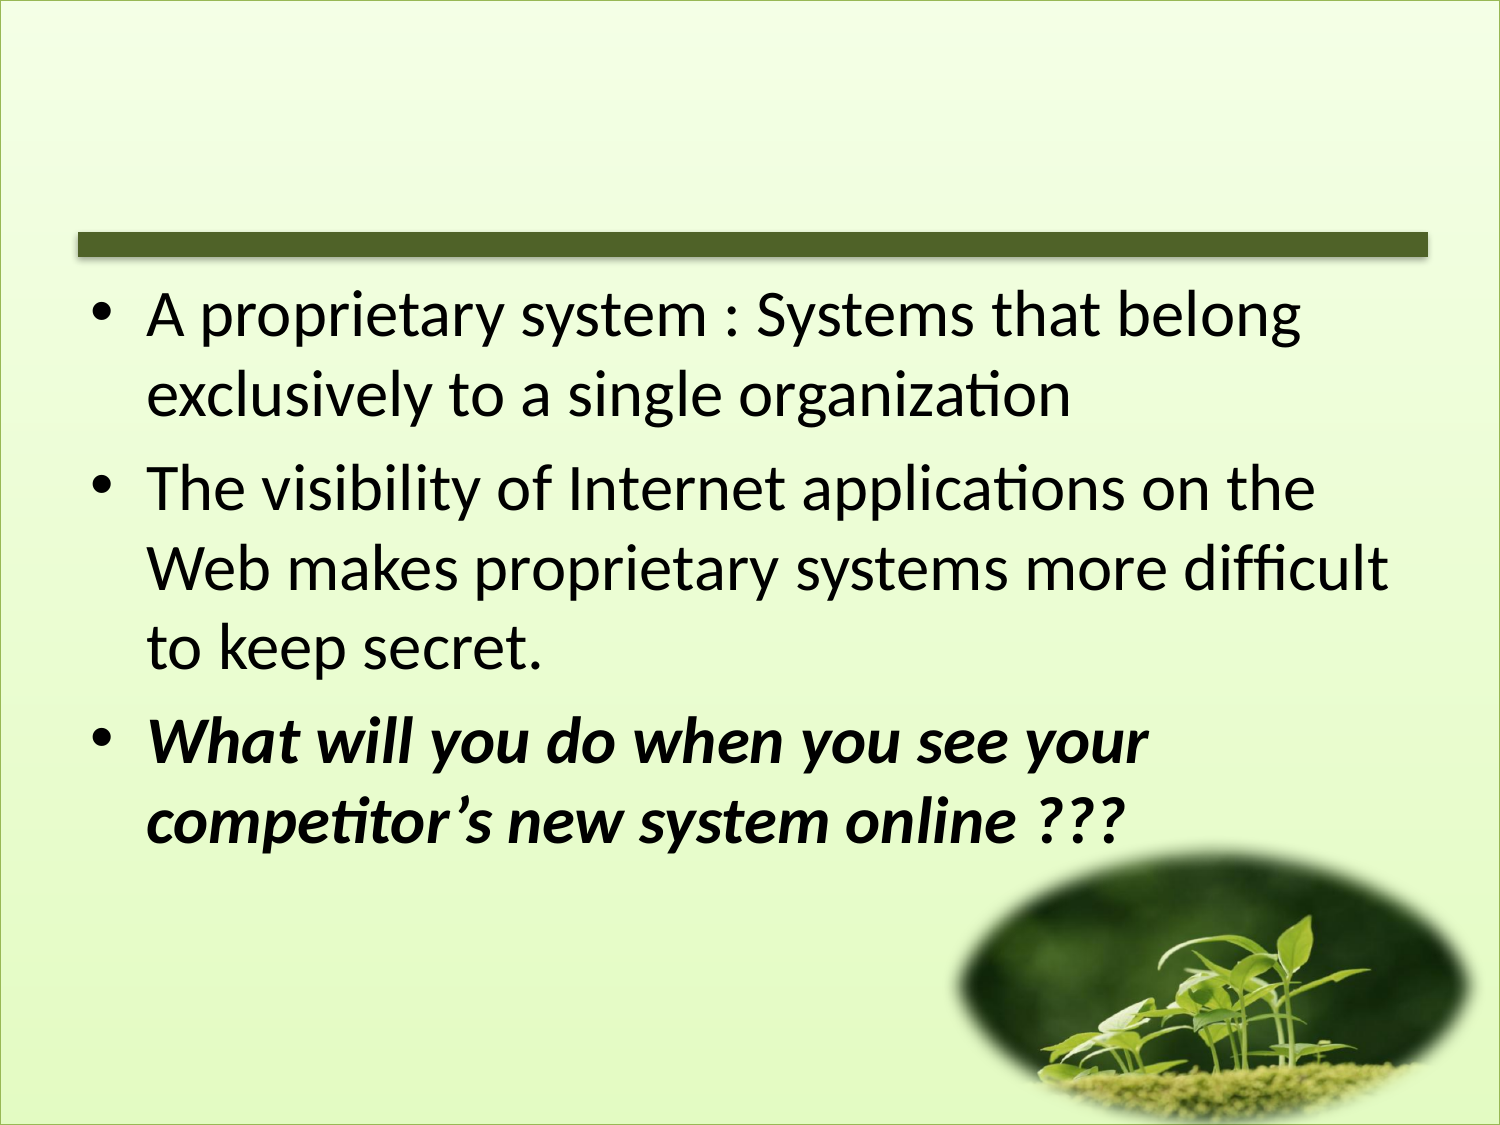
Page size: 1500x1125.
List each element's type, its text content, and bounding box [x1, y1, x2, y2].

list A proprietary system : Systems that belong exclusively to a single organization The visibility of Internet applications on the Web makes proprietary systems more difﬁcult to keep secret. What will you do when you see your competitor’s new system online ??? [75, 262, 1425, 1005]
picture [978, 935, 1456, 1108]
